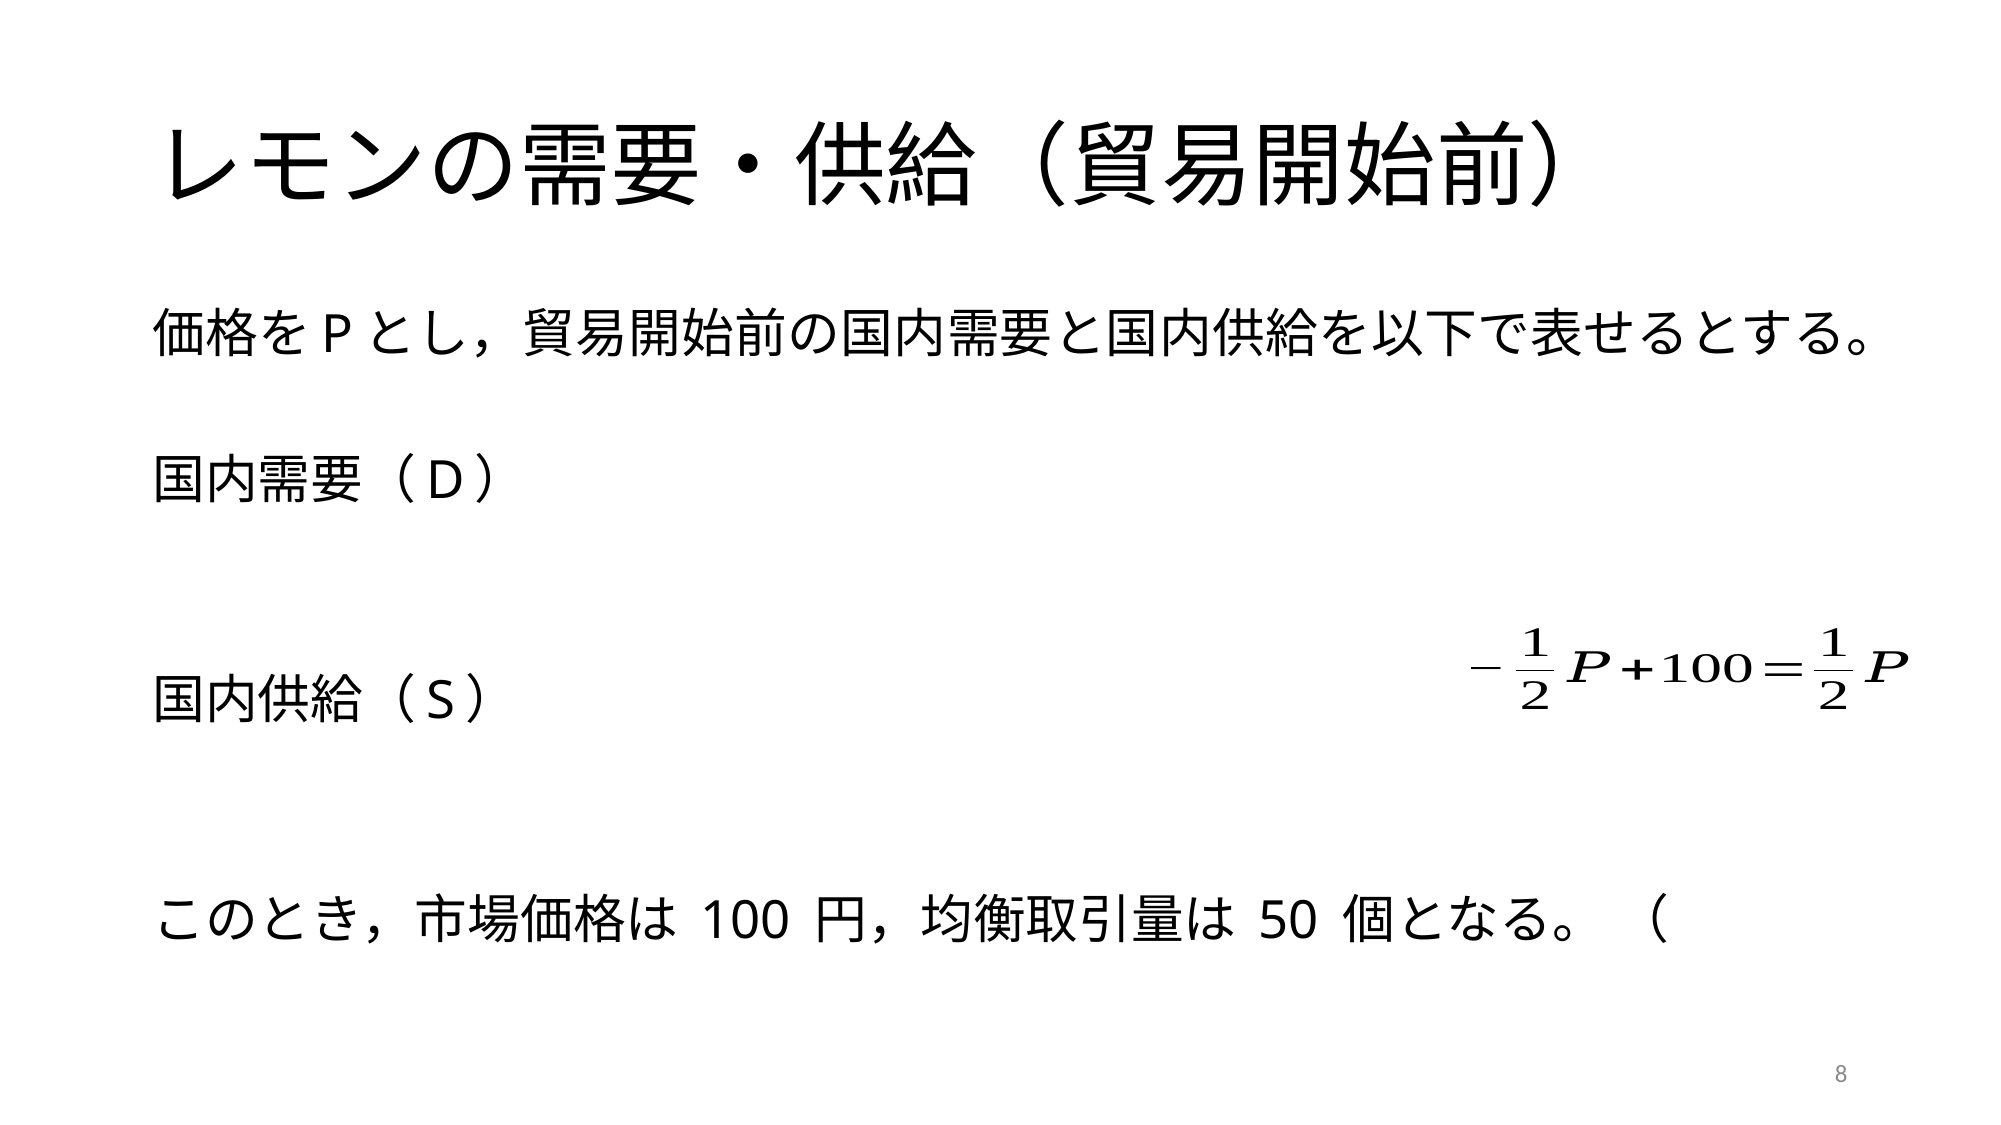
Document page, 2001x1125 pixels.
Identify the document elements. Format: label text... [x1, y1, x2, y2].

slide_number 8 [1412, 1042, 1863, 1103]
title レモンの需要・供給（貿易開始前） [137, 59, 1863, 278]
